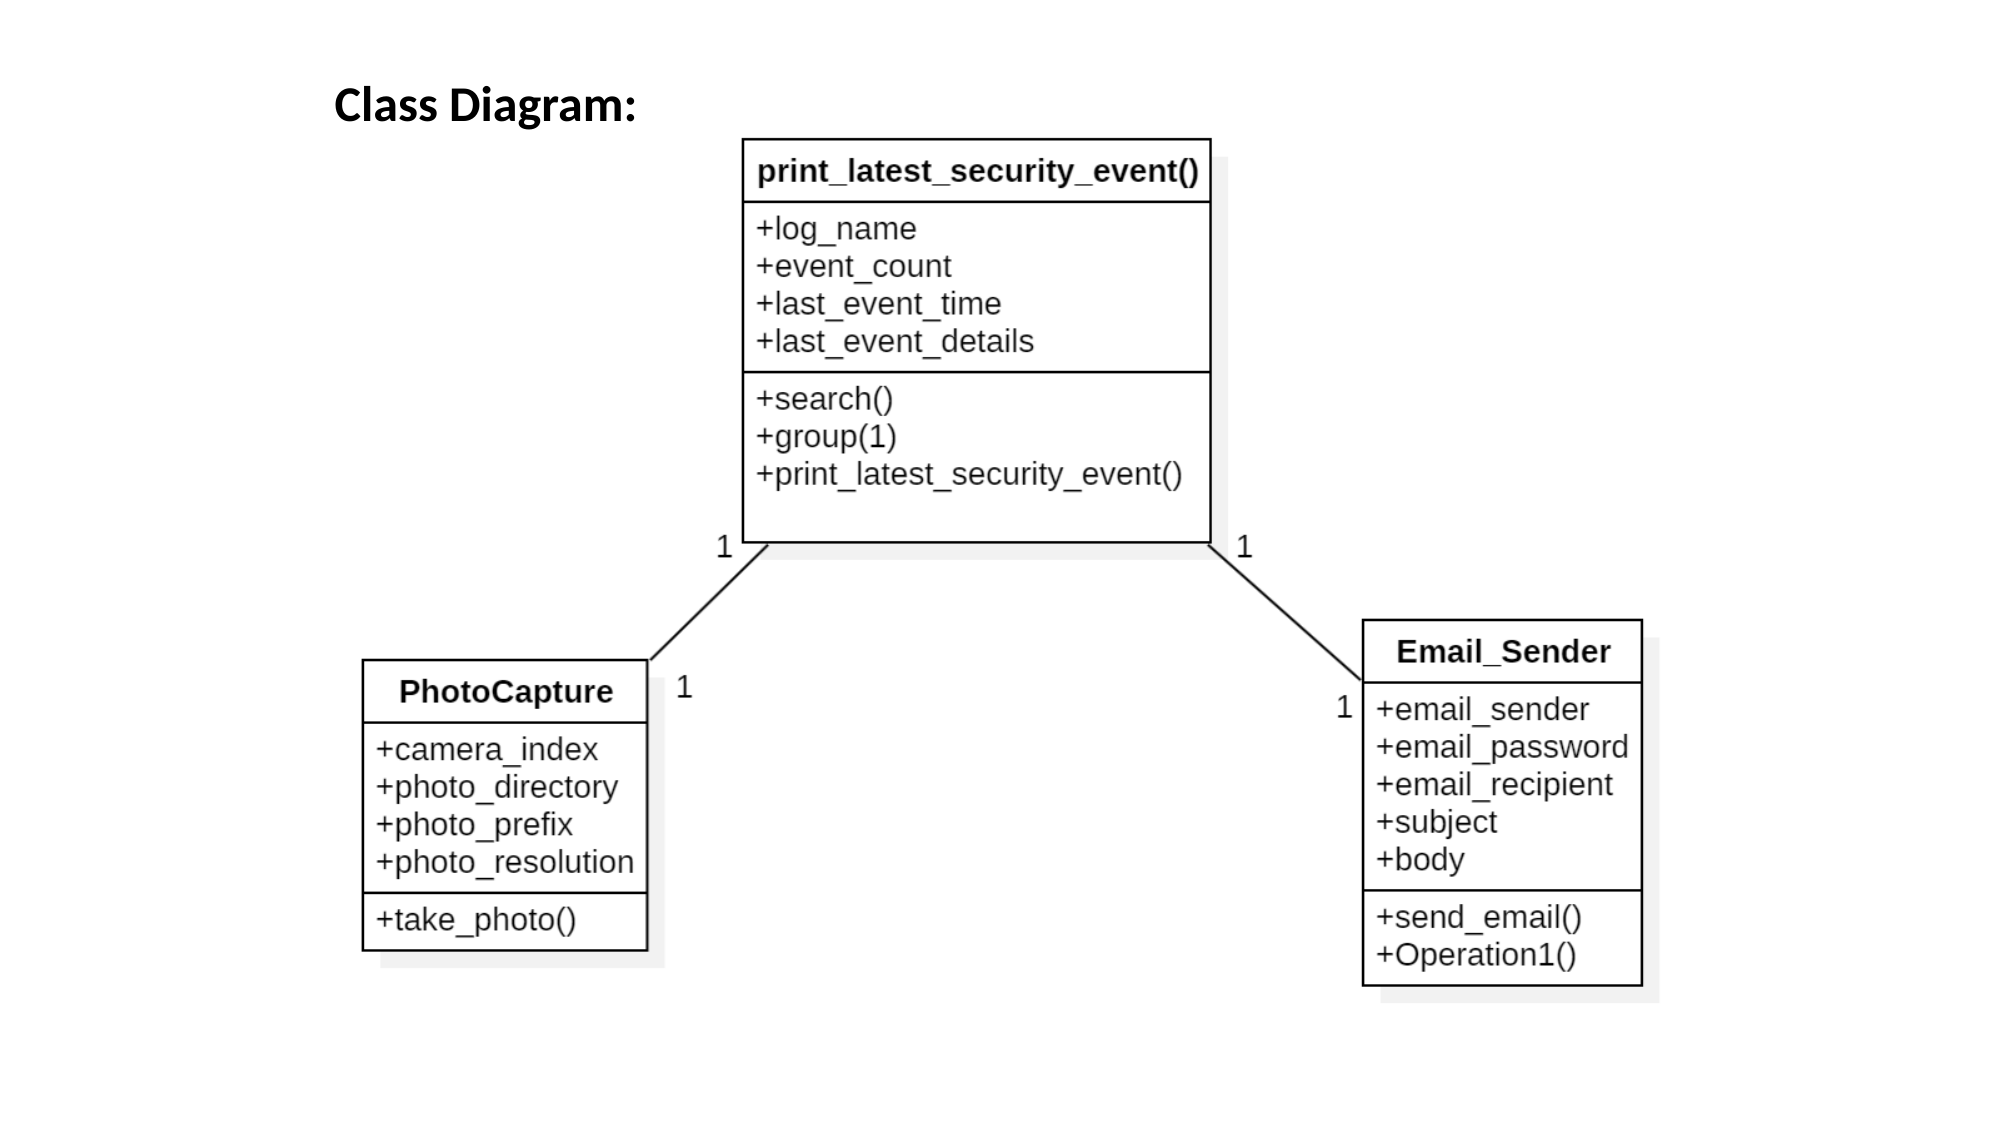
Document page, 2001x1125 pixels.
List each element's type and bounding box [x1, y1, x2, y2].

picture [318, 63, 1682, 1062]
